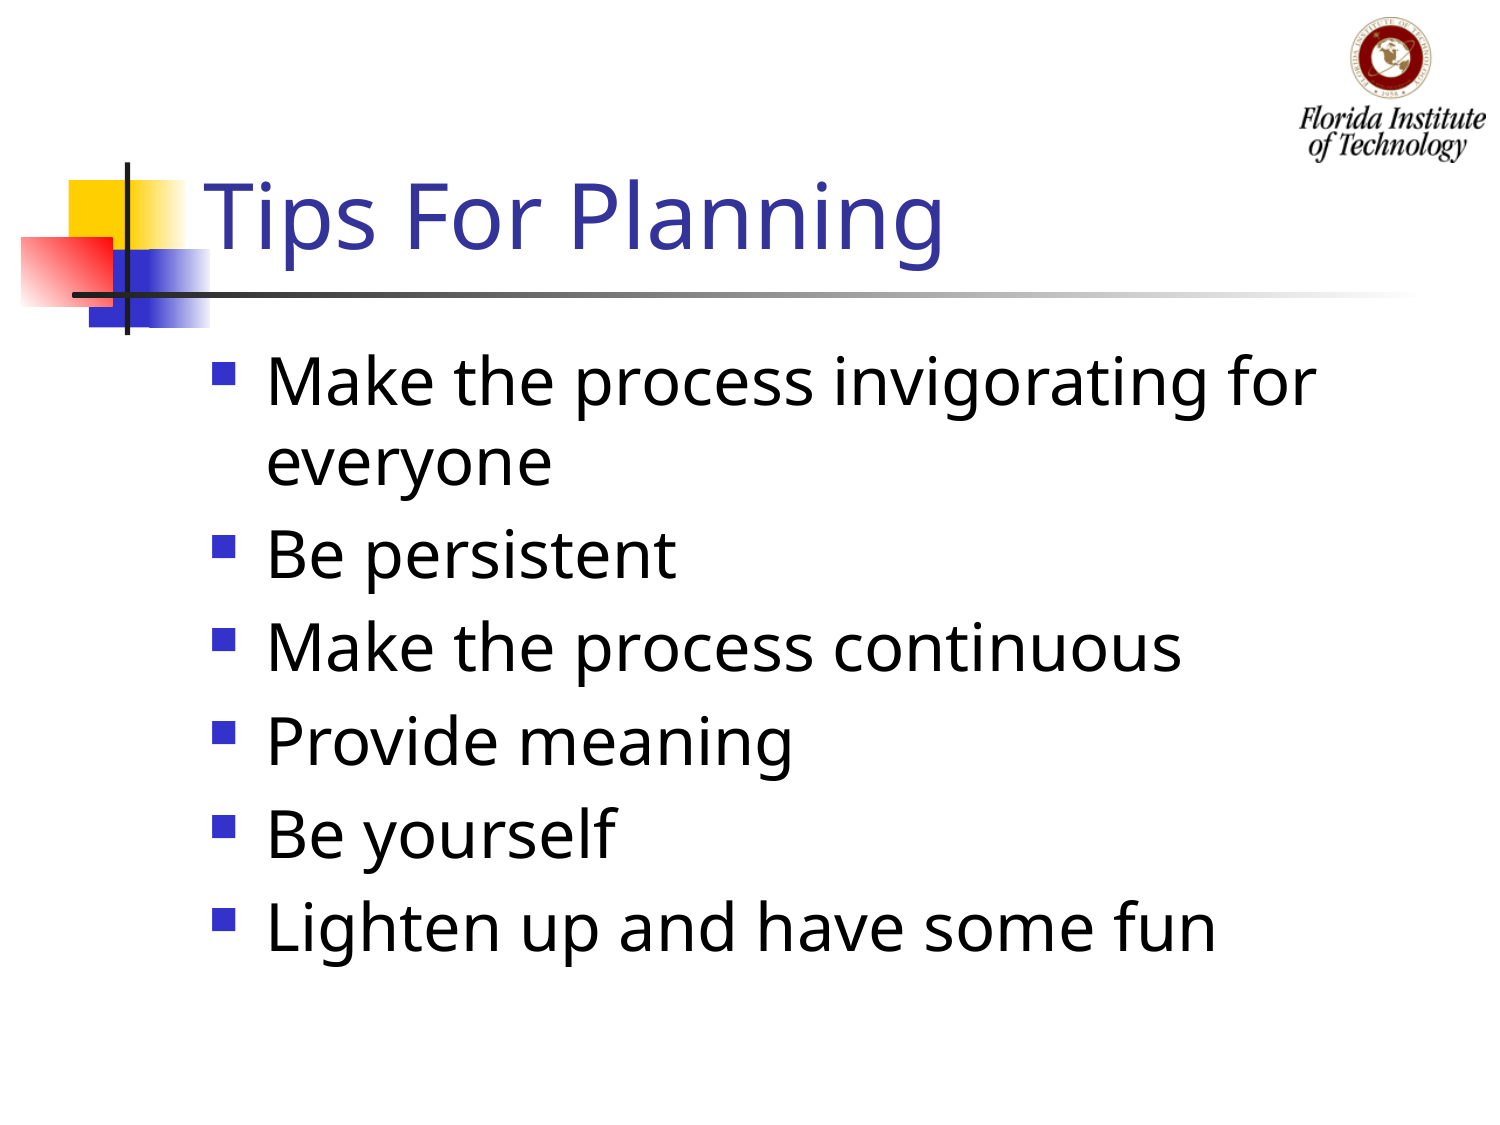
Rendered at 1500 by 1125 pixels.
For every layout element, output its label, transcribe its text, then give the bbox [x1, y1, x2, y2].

picture [1299, 17, 1486, 163]
list Make the process invigorating for everyone Be persistent Make the process continuous Provide meaning Be yourself Lighten up and have some fun [193, 330, 1470, 1007]
title Tips For Planning [188, 34, 1468, 276]
